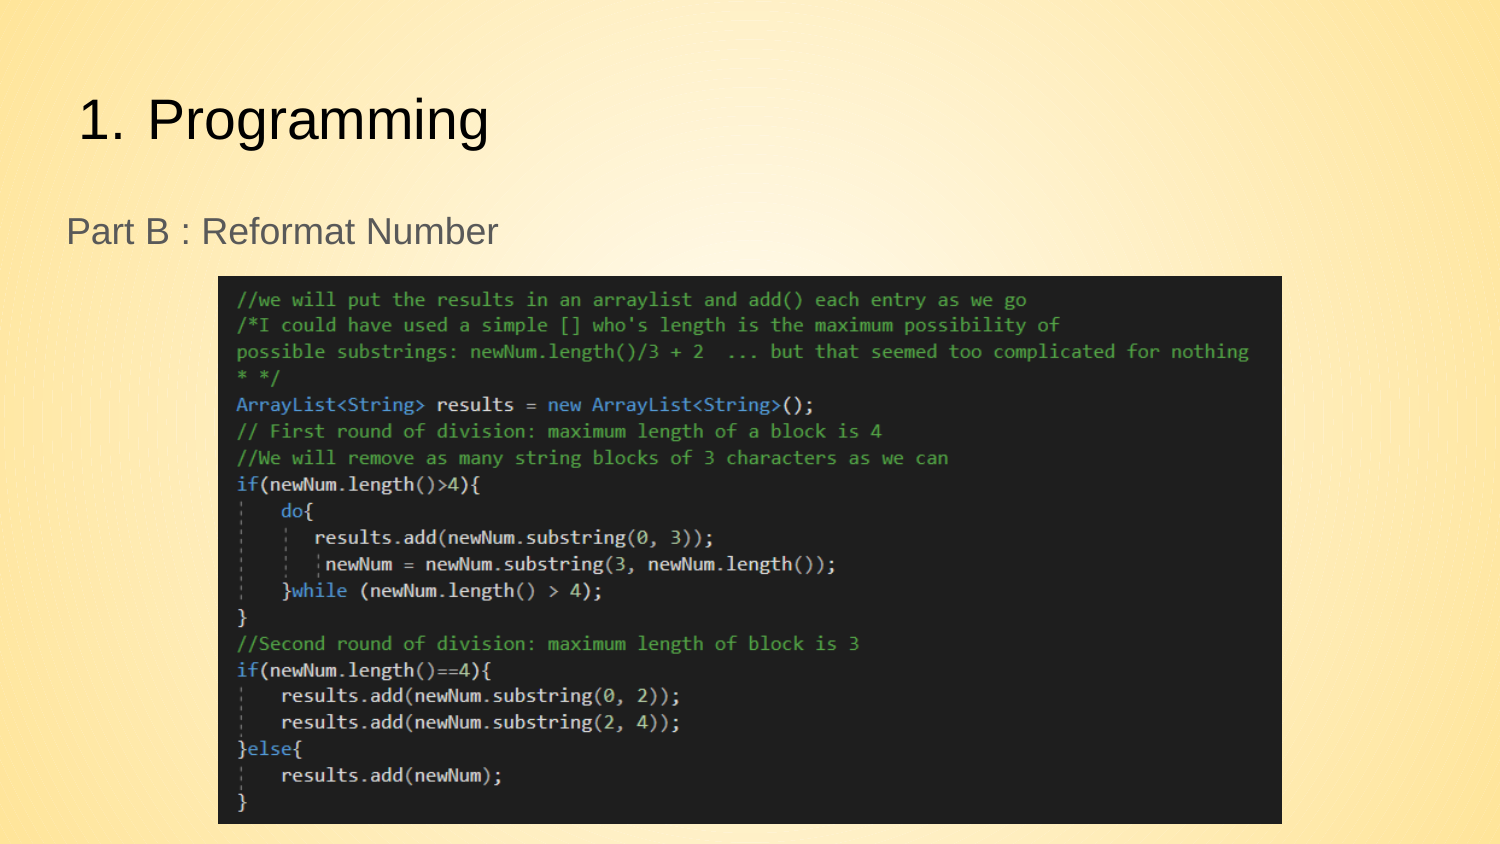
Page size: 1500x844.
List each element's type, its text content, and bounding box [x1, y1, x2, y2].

list Part B : Reformat Number [51, 189, 1449, 750]
picture [218, 276, 1282, 824]
title Programming [51, 72, 1449, 167]
